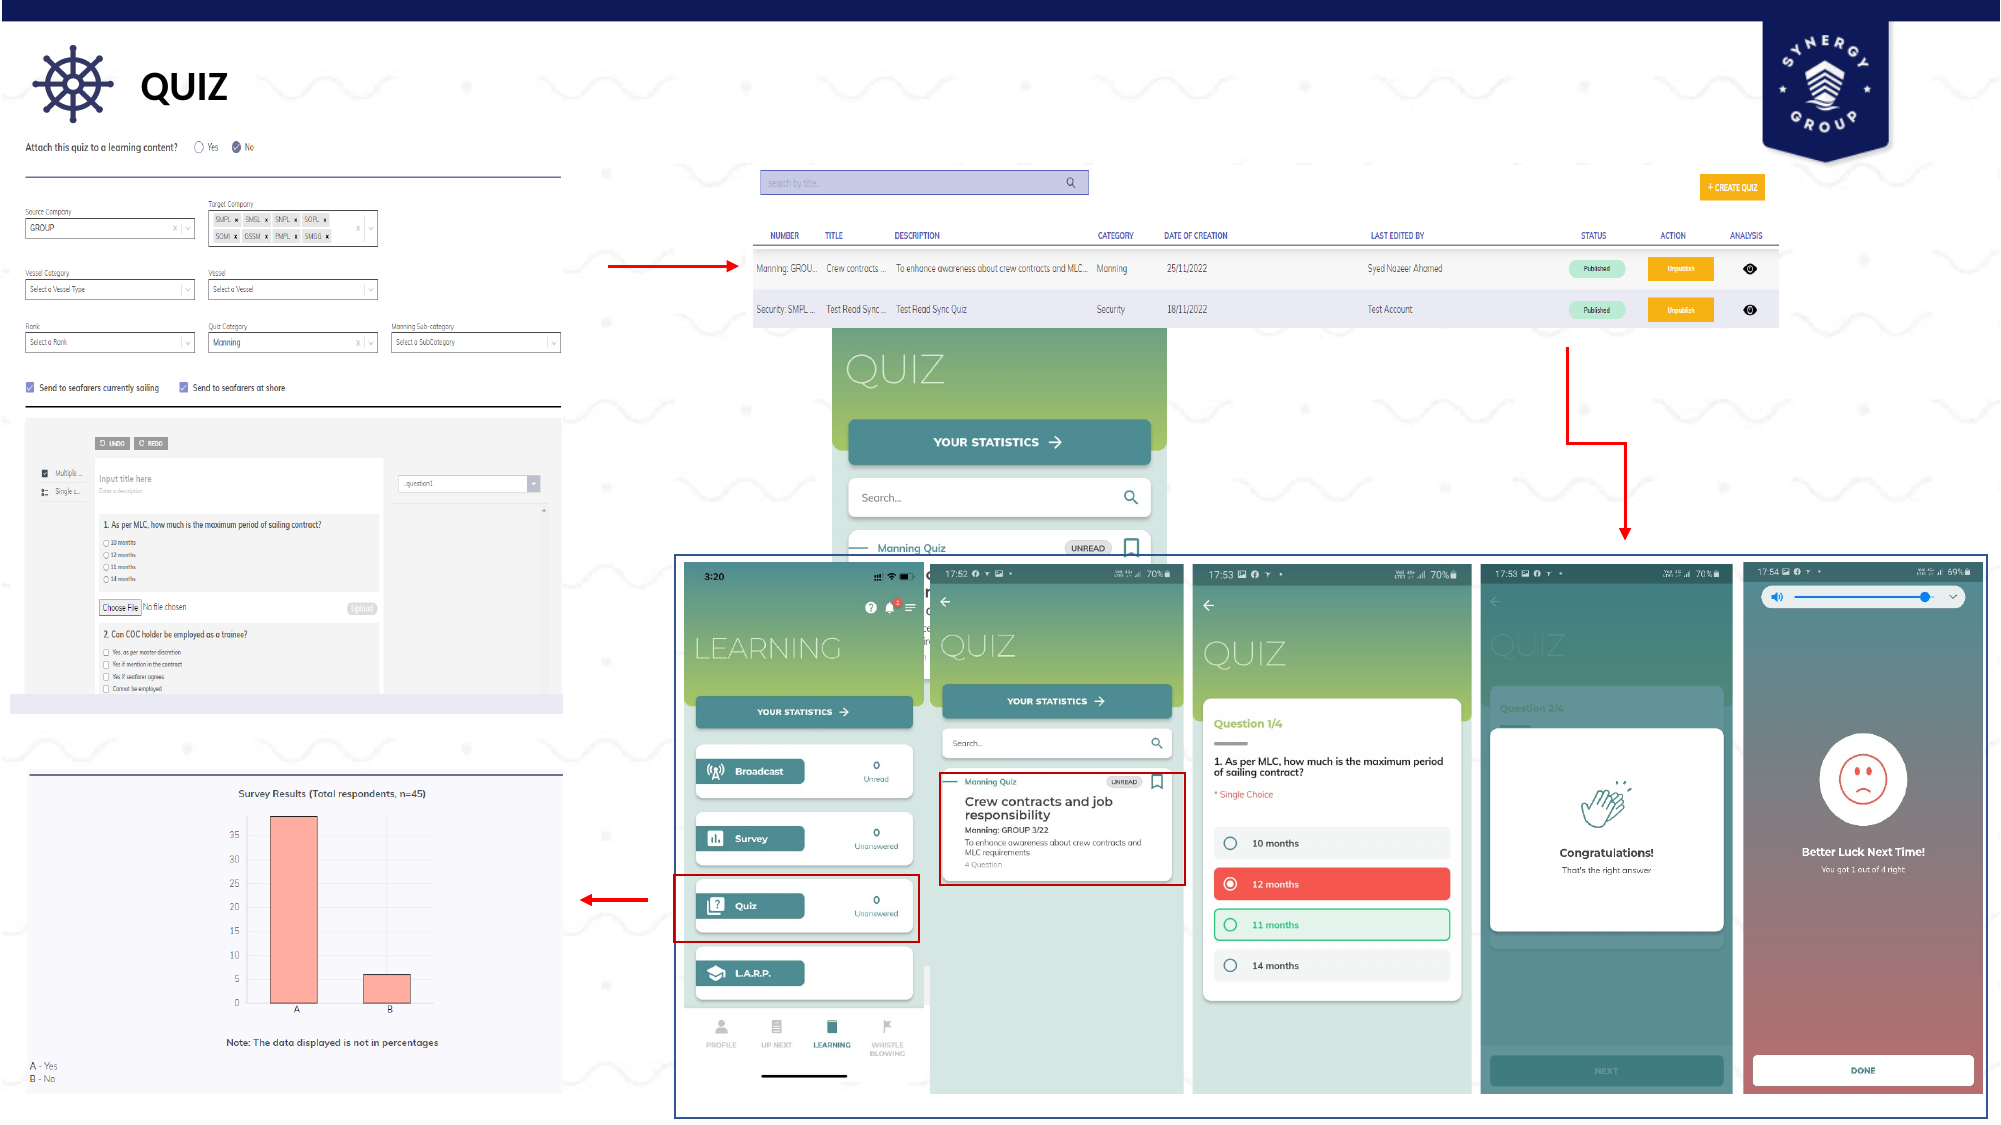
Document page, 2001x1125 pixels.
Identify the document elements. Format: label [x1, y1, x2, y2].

text_box [125, 51, 1987, 1119]
text_box [673, 562, 924, 1082]
picture [2, 0, 2000, 1124]
